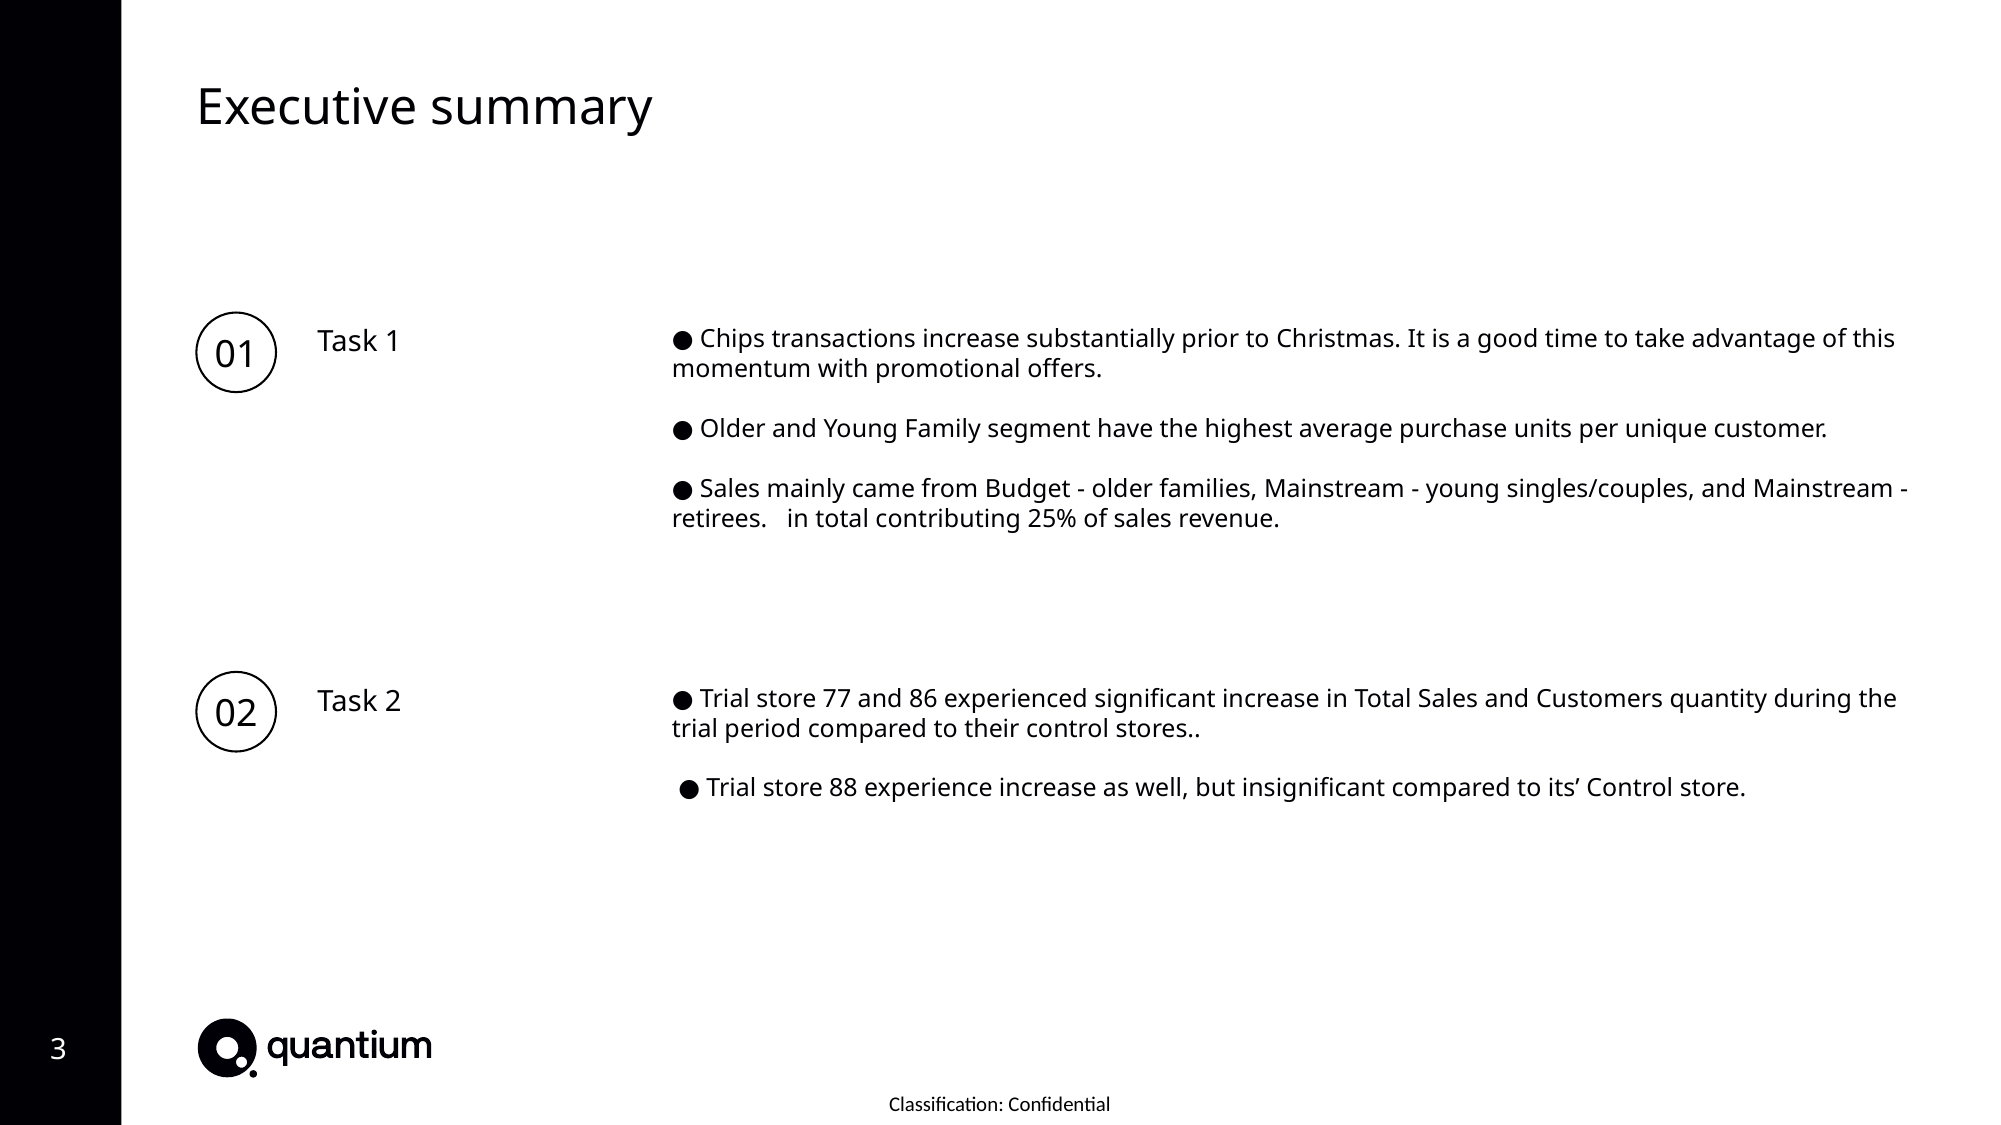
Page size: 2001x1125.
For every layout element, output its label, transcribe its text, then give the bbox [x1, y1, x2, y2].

list Executive summary [196, 74, 1916, 210]
text_box Task 2 [317, 682, 629, 964]
text_box ● Trial store 77 and 86 experienced significant increase in Total Sales and Customers quantity during the trial period compared to their control stores.. ● Trial store 88 experience increase as well, but insignificant compared to its’ Control store. [671, 682, 1916, 964]
text_box 01 [195, 311, 278, 394]
text_box 02 [195, 670, 278, 753]
text_box ● Chips transactions increase substantially prior to Christmas. It is a good time to take advantage of this momentum with promotional offers. ● Older and Young Family segment have the highest average purchase units per unique customer. ● Sales mainly came from Budget - older families, Mainstream - young singles/couples, and Mainstream - retirees. in total contributing 25% of sales revenue. [671, 322, 1916, 605]
text_box Task 1 [317, 322, 629, 605]
